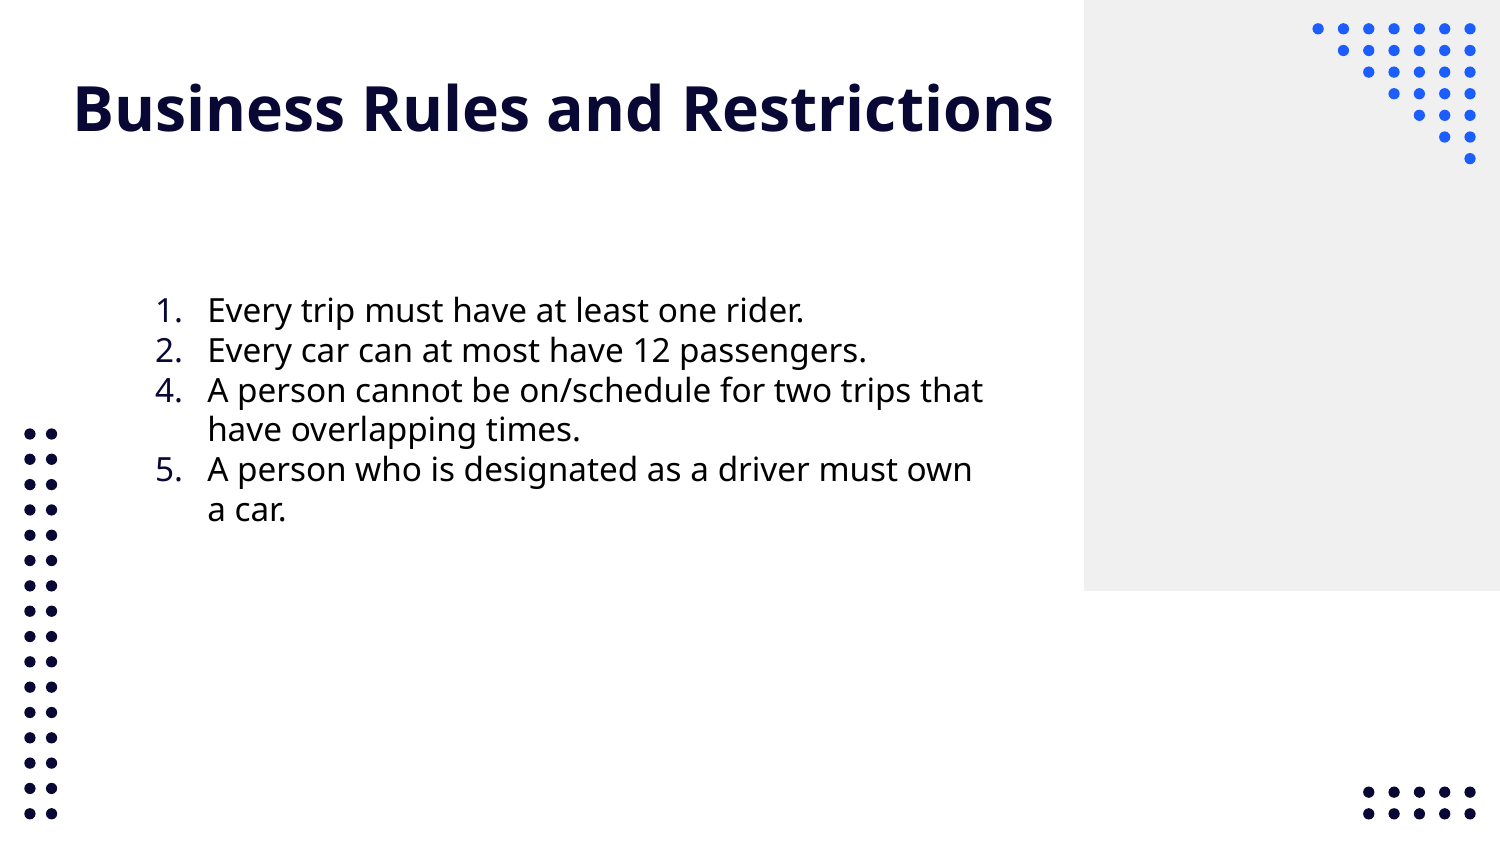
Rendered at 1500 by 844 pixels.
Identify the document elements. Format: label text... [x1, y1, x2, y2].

list Every trip must have at least one rider. Every car can at most have 12 passengers. A person cannot be on/schedule for two trips that have overlapping times. A person who is designated as a driver must own a car. [117, 273, 1011, 664]
title Business Rules and Restrictions [57, 53, 1125, 148]
